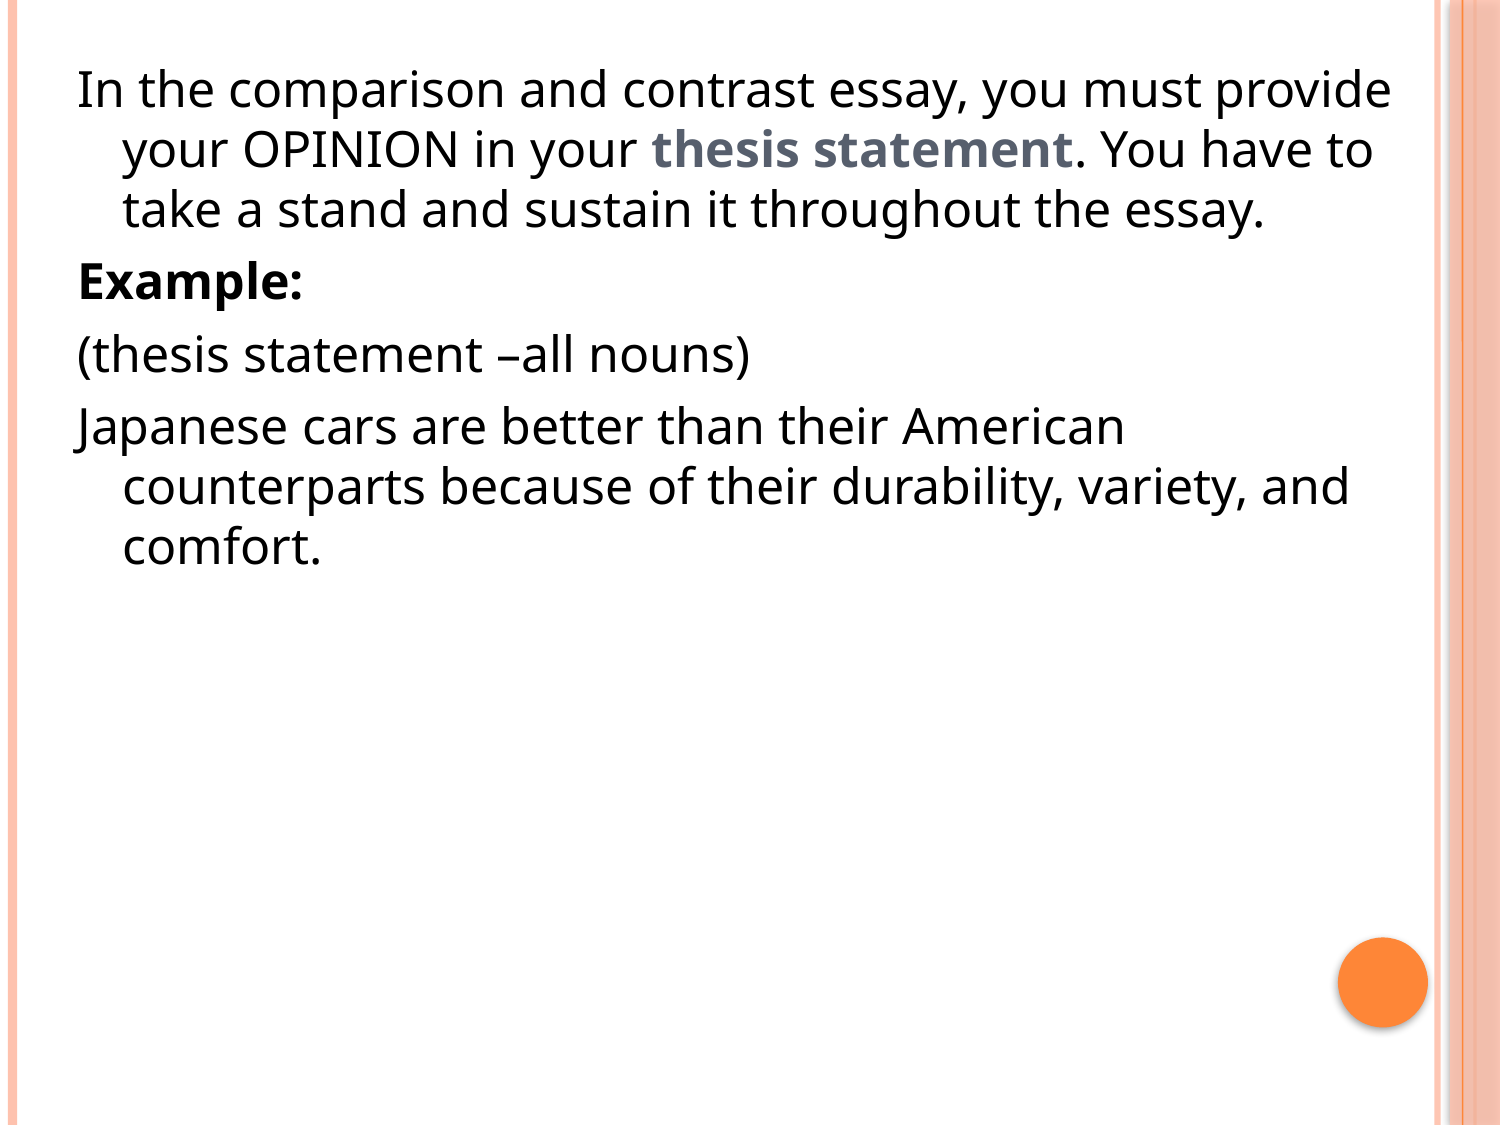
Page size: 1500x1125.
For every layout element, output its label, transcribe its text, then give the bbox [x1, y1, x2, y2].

list In the comparison and contrast essay, you must provide your OPINION in your thesis statement. You have to take a stand and sustain it throughout the essay. Example: (thesis statement –all nouns) Japanese cars are better than their American counterparts because of their durability, variety, and comfort. [62, 50, 1425, 1005]
